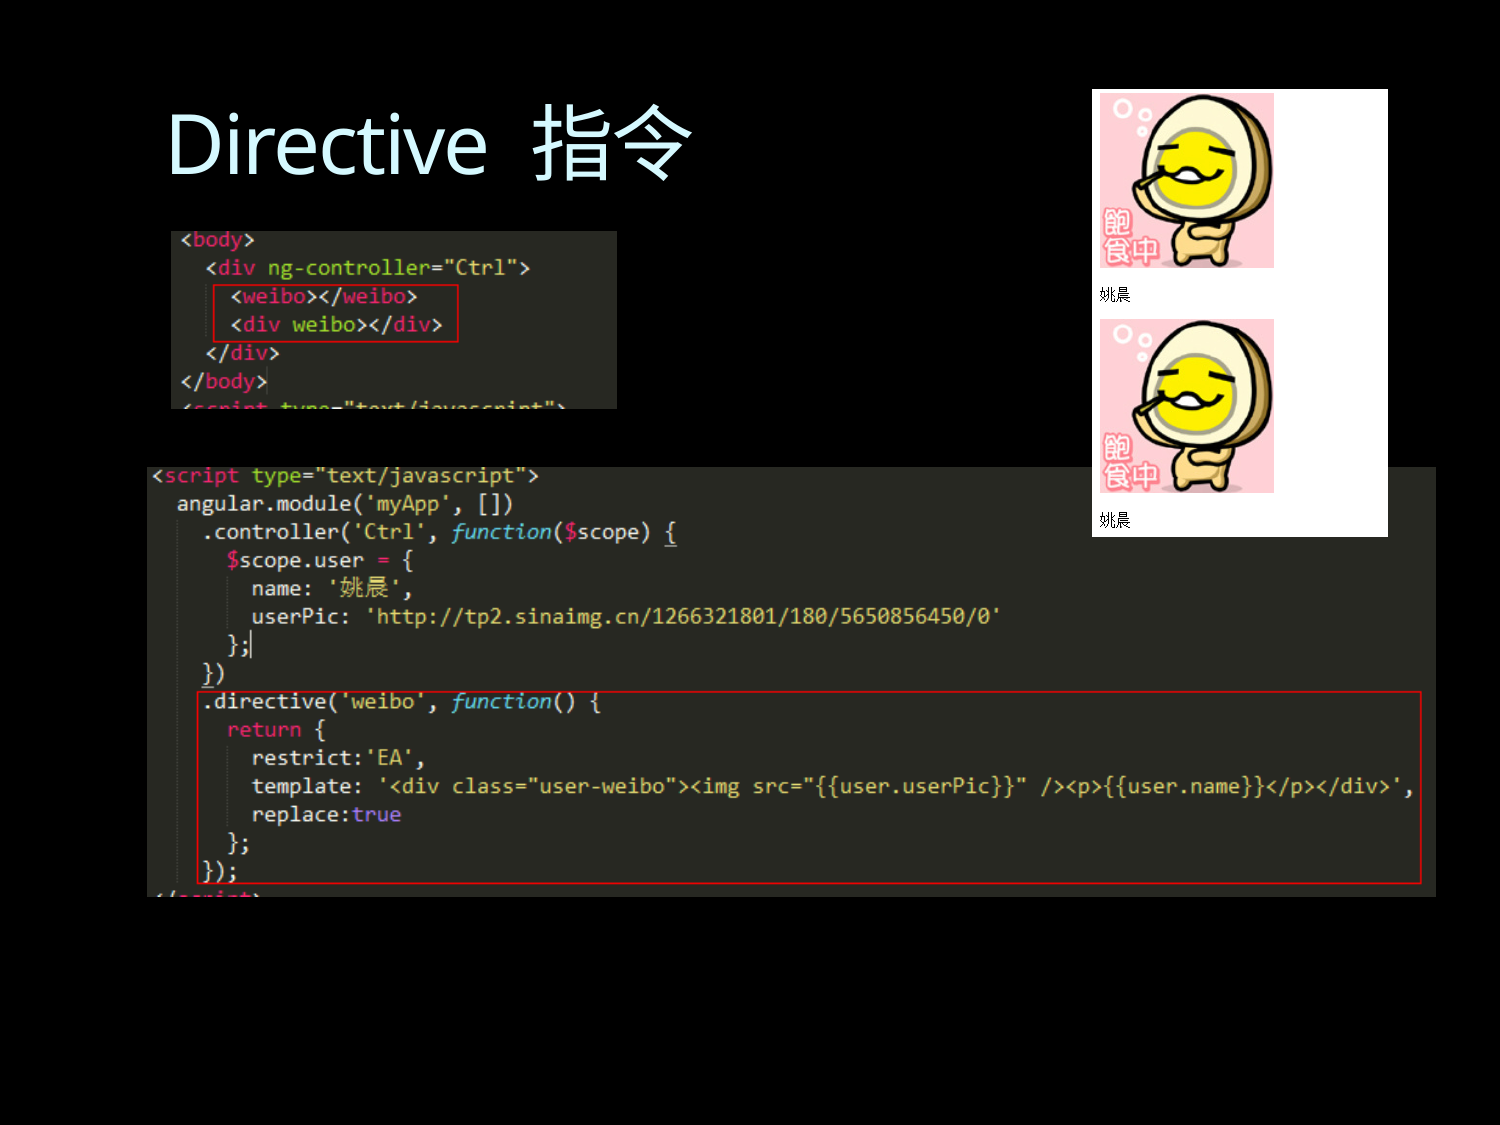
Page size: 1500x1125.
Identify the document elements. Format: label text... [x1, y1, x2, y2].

picture [1092, 89, 1389, 537]
picture [170, 231, 617, 409]
picture [147, 467, 1436, 897]
title Directive 指令 [150, 83, 1425, 234]
